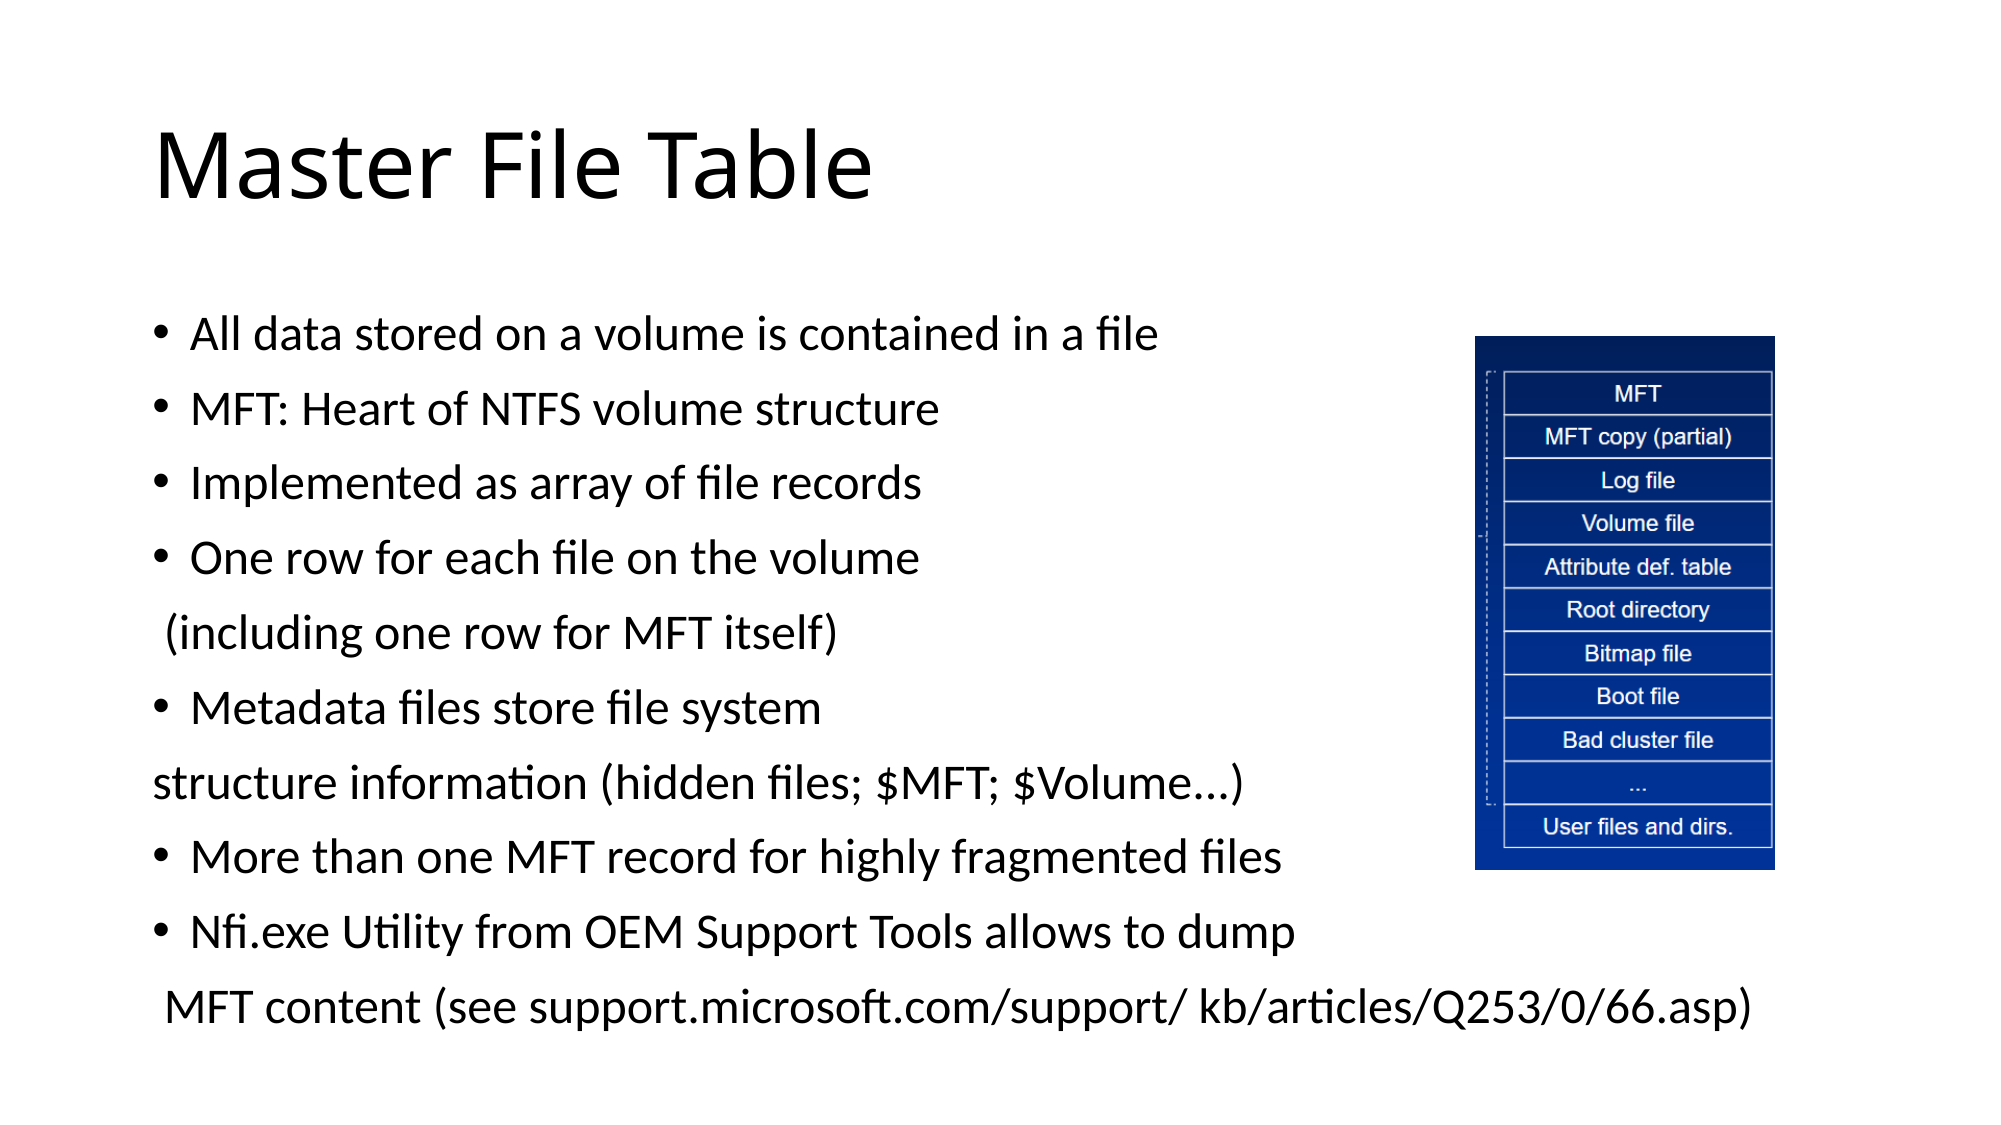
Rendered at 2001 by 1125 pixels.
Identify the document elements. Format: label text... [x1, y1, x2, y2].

title Master File Table [137, 59, 1863, 278]
list All data stored on a volume is contained in a file MFT: Heart of NTFS volume structure Implemented as array of file records One row for each file on the volume (including one row for MFT itself) Metadata files store file system structure information (hidden files; $MFT; $Volume...) More than one MFT record for highly fragmented files Nfi.exe Utility from OEM Support Tools allows to dump MFT content (see support.microsoft.com/support/ kb/articles/Q253/0/66.asp) [137, 299, 1863, 1085]
picture [1474, 336, 1775, 870]
